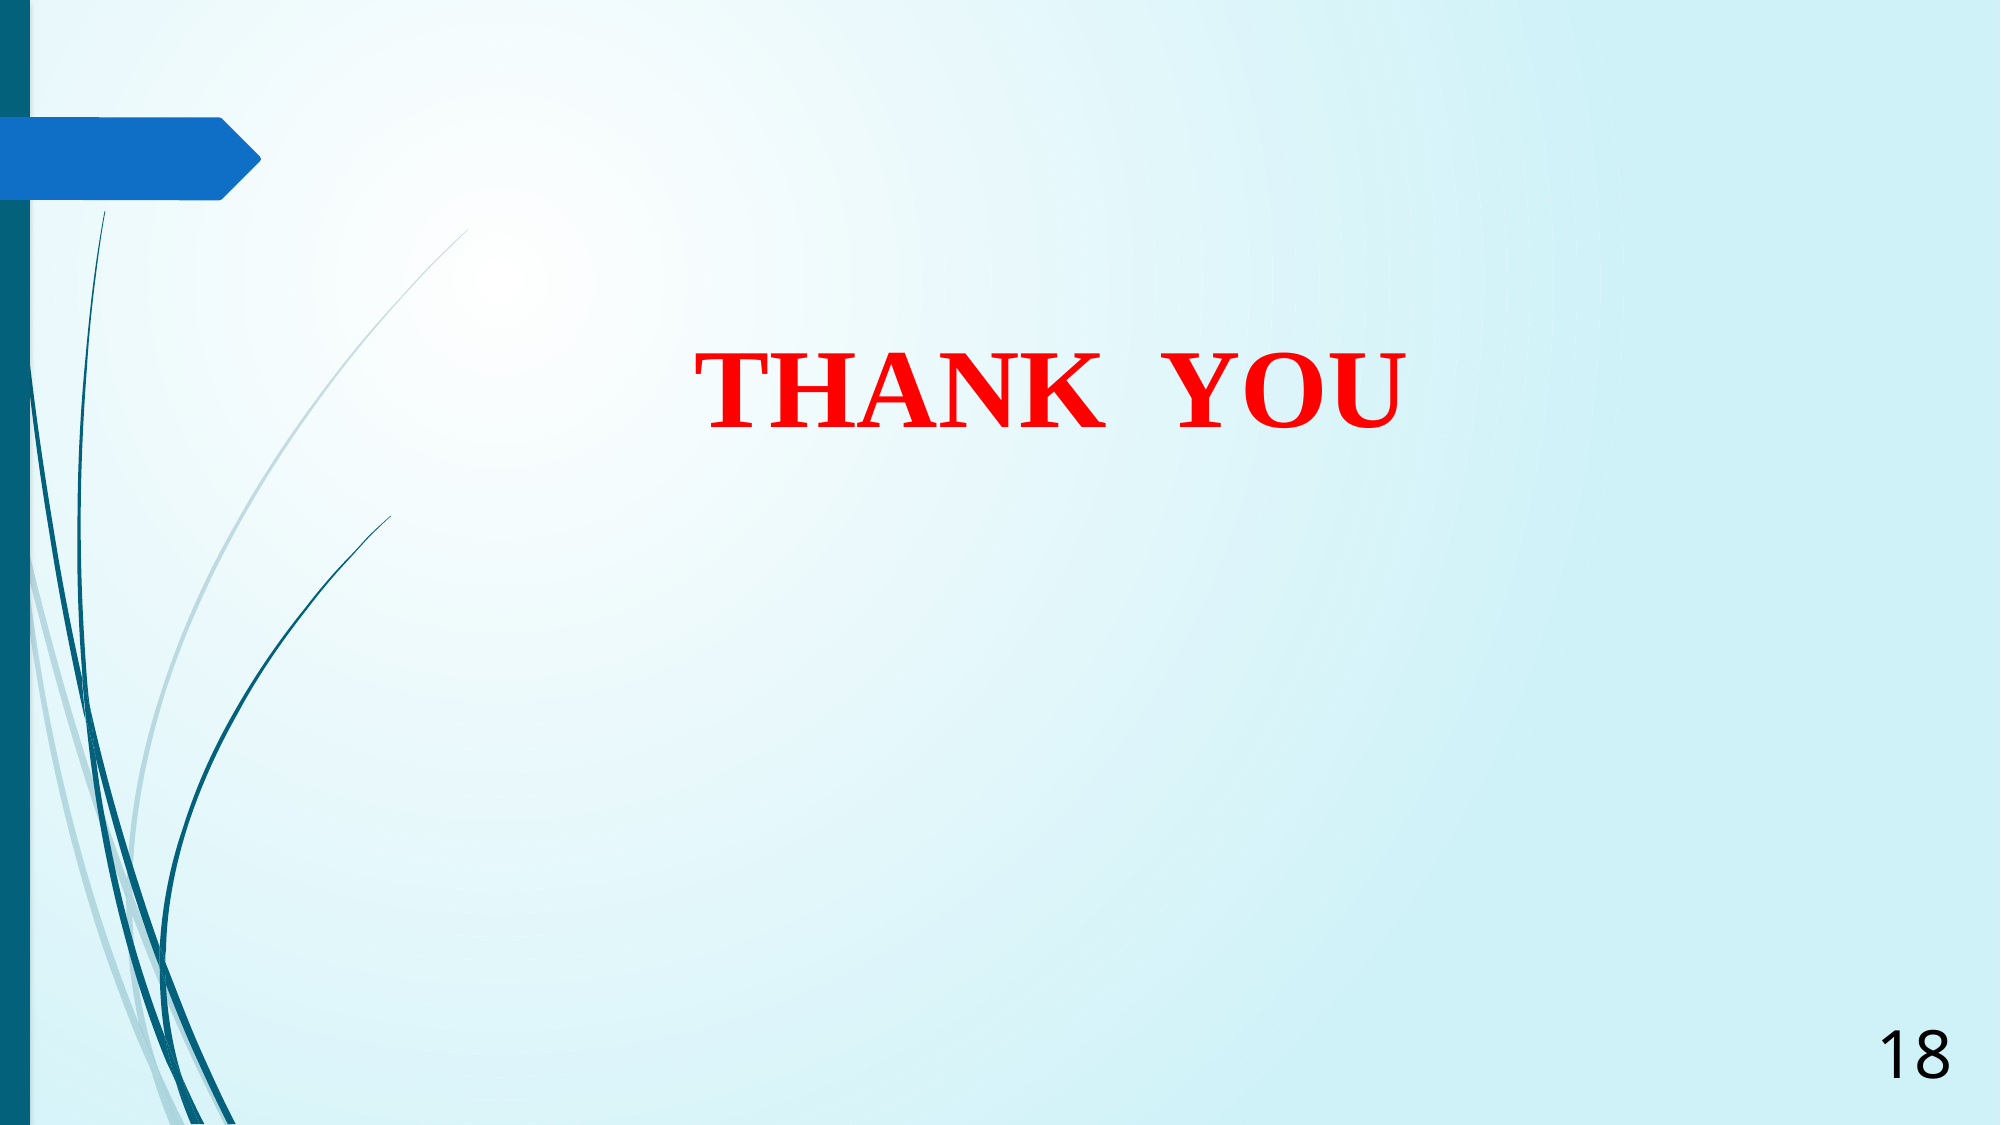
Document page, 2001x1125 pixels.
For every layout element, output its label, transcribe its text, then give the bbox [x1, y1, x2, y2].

title THANK YOU [320, 341, 1783, 559]
text_box 18 [1861, 1004, 1968, 1099]
